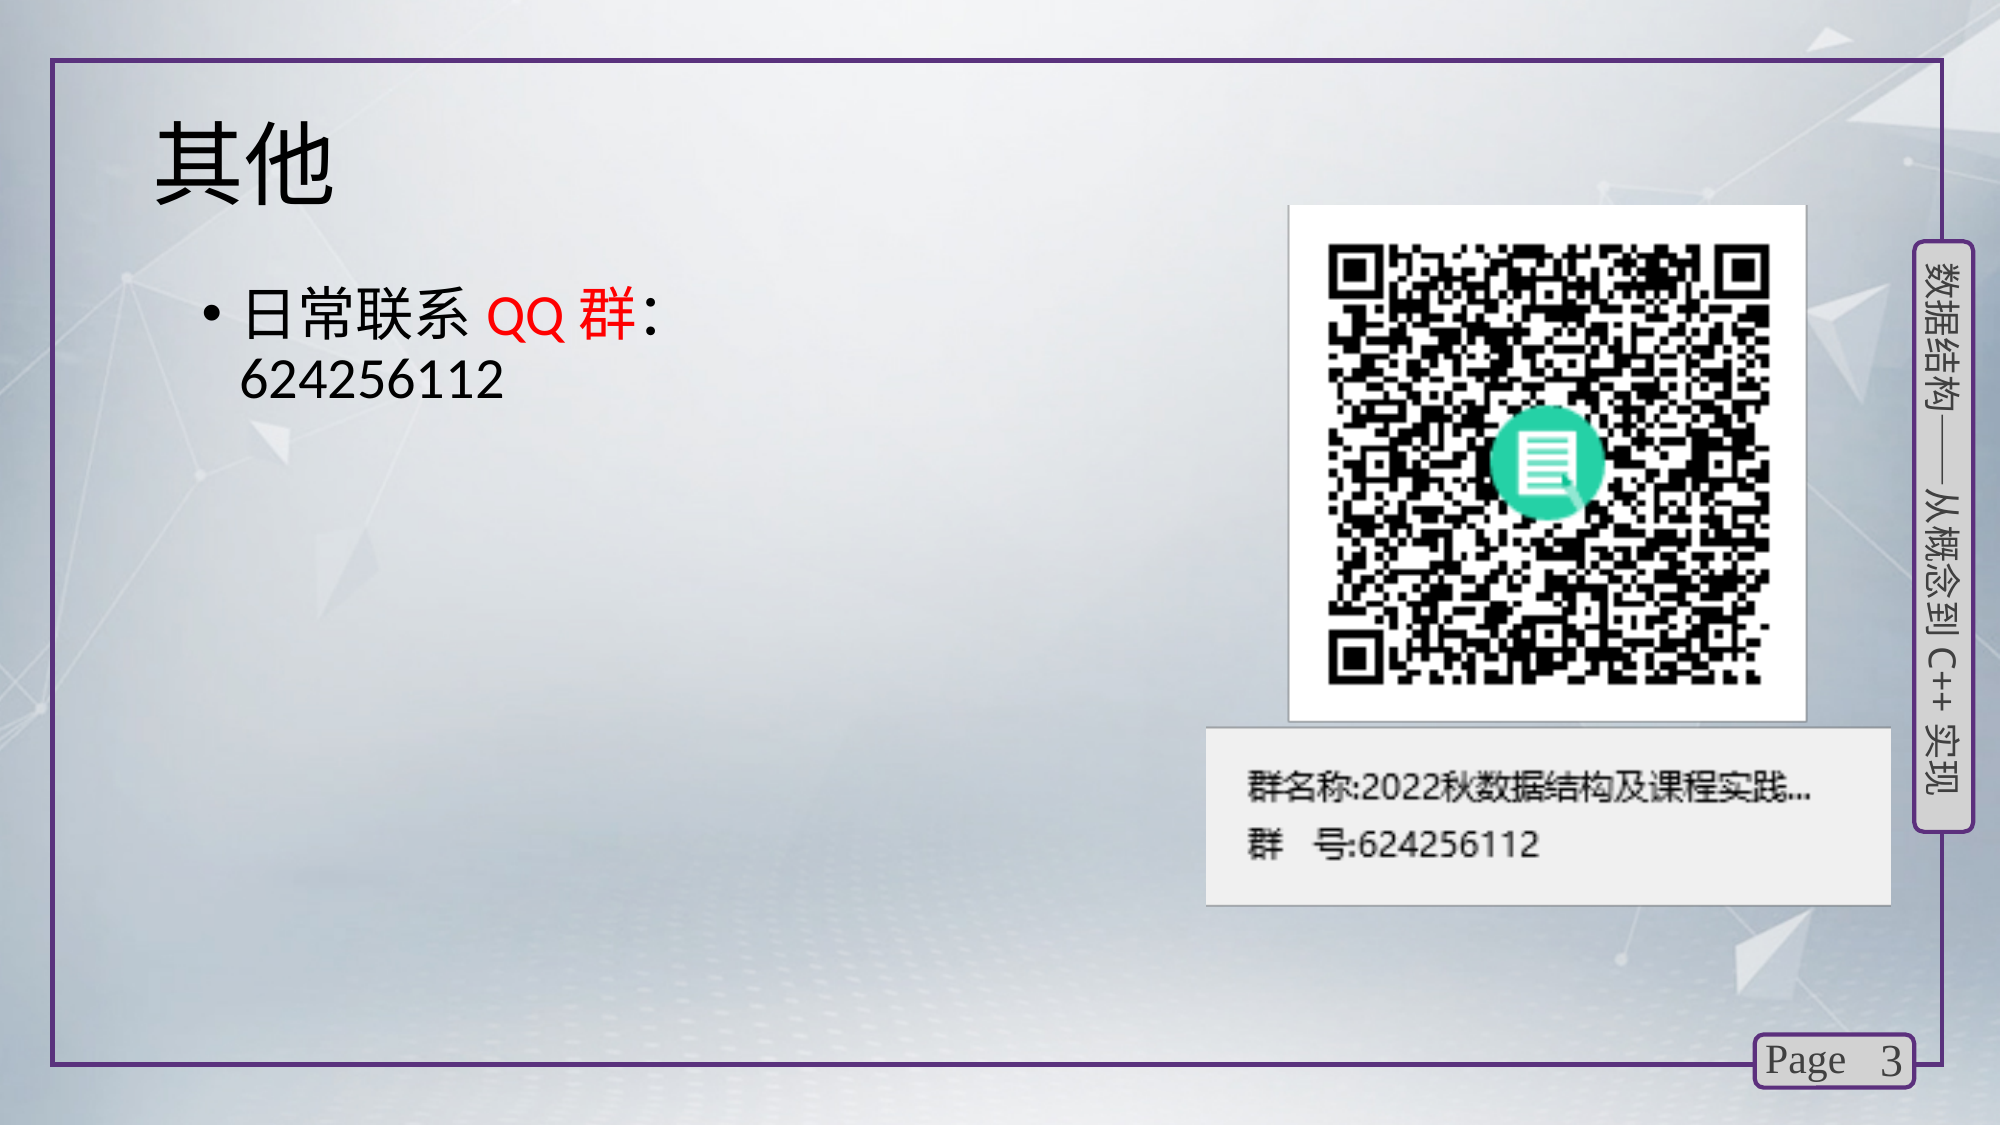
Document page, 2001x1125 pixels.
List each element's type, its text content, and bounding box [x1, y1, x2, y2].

list 日常联系QQ群：624256112 [186, 277, 968, 1047]
title 其他 [137, 59, 1863, 278]
picture [0, 0, 2000, 1125]
